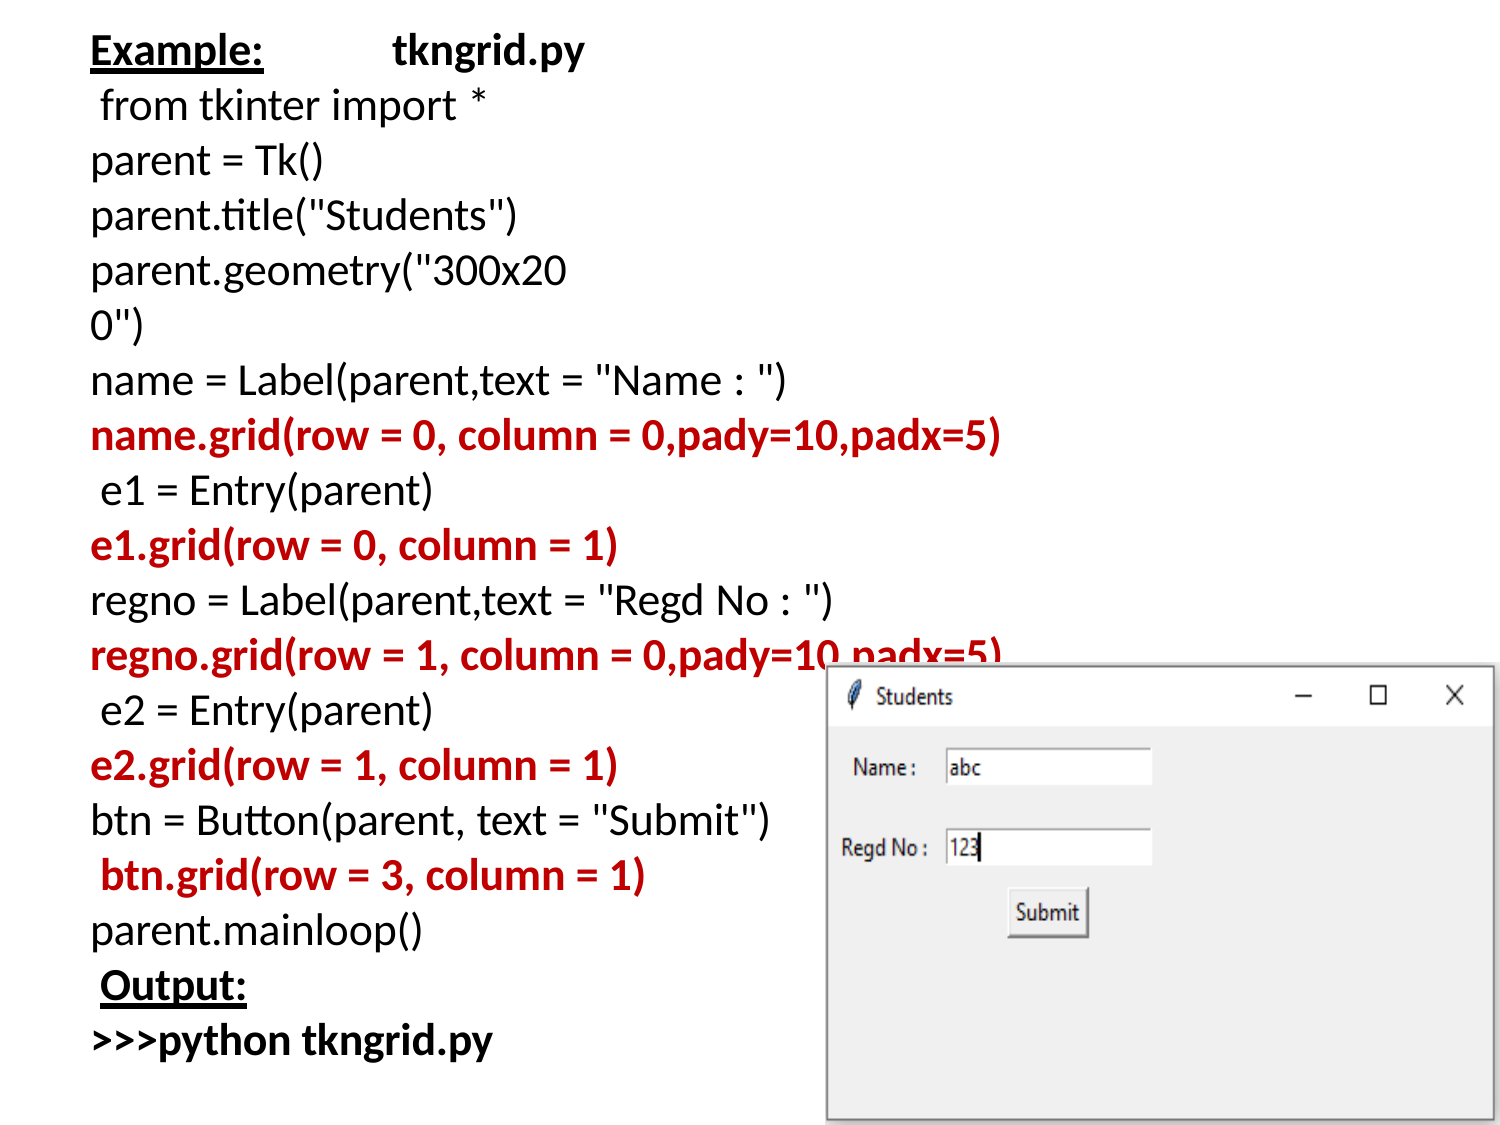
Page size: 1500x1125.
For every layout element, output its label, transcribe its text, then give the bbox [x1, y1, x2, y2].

text_box Example: tkngrid.py from tkinter import * parent = Tk() parent.title("Students") parent.geometry("300x200") name = Label(parent,text = "Name : ") name.grid(row = 0, column = 0,pady=10,padx=5) e1 = Entry(parent) e1.grid(row = 0, column = 1) regno = Label(parent,text = "Regd No : ") regno.grid(row = 1, column = 0,pady=10,padx=5) e2 = Entry(parent) e2.grid(row = 1, column = 1) btn = Button(parent, text = "Submit") btn.grid(row = 3, column = 1) parent.mainloop() Output: >>>python tkngrid.py [87, 17, 1014, 1065]
picture [824, 662, 1500, 1125]
